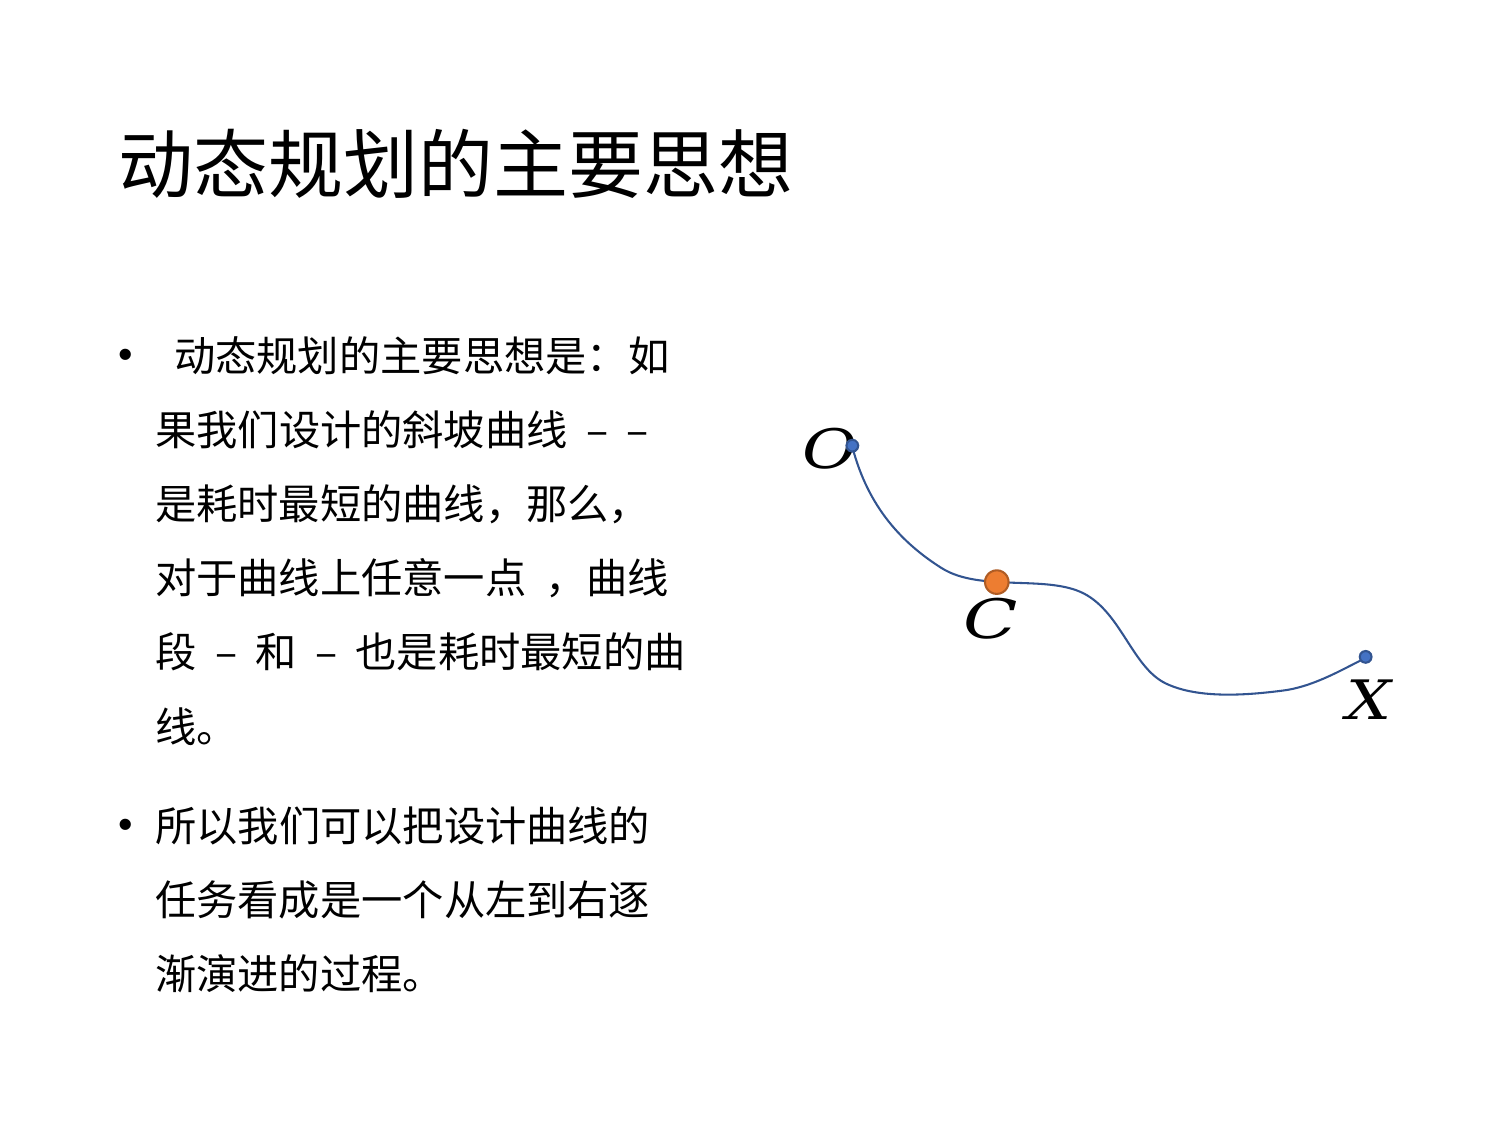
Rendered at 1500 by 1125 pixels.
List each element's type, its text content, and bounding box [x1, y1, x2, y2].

text_box [845, 438, 860, 453]
text_box [1358, 649, 1373, 664]
title 动态规划的主要思想 [103, 59, 1397, 278]
text_box [983, 569, 1010, 595]
text_box [852, 449, 1360, 696]
